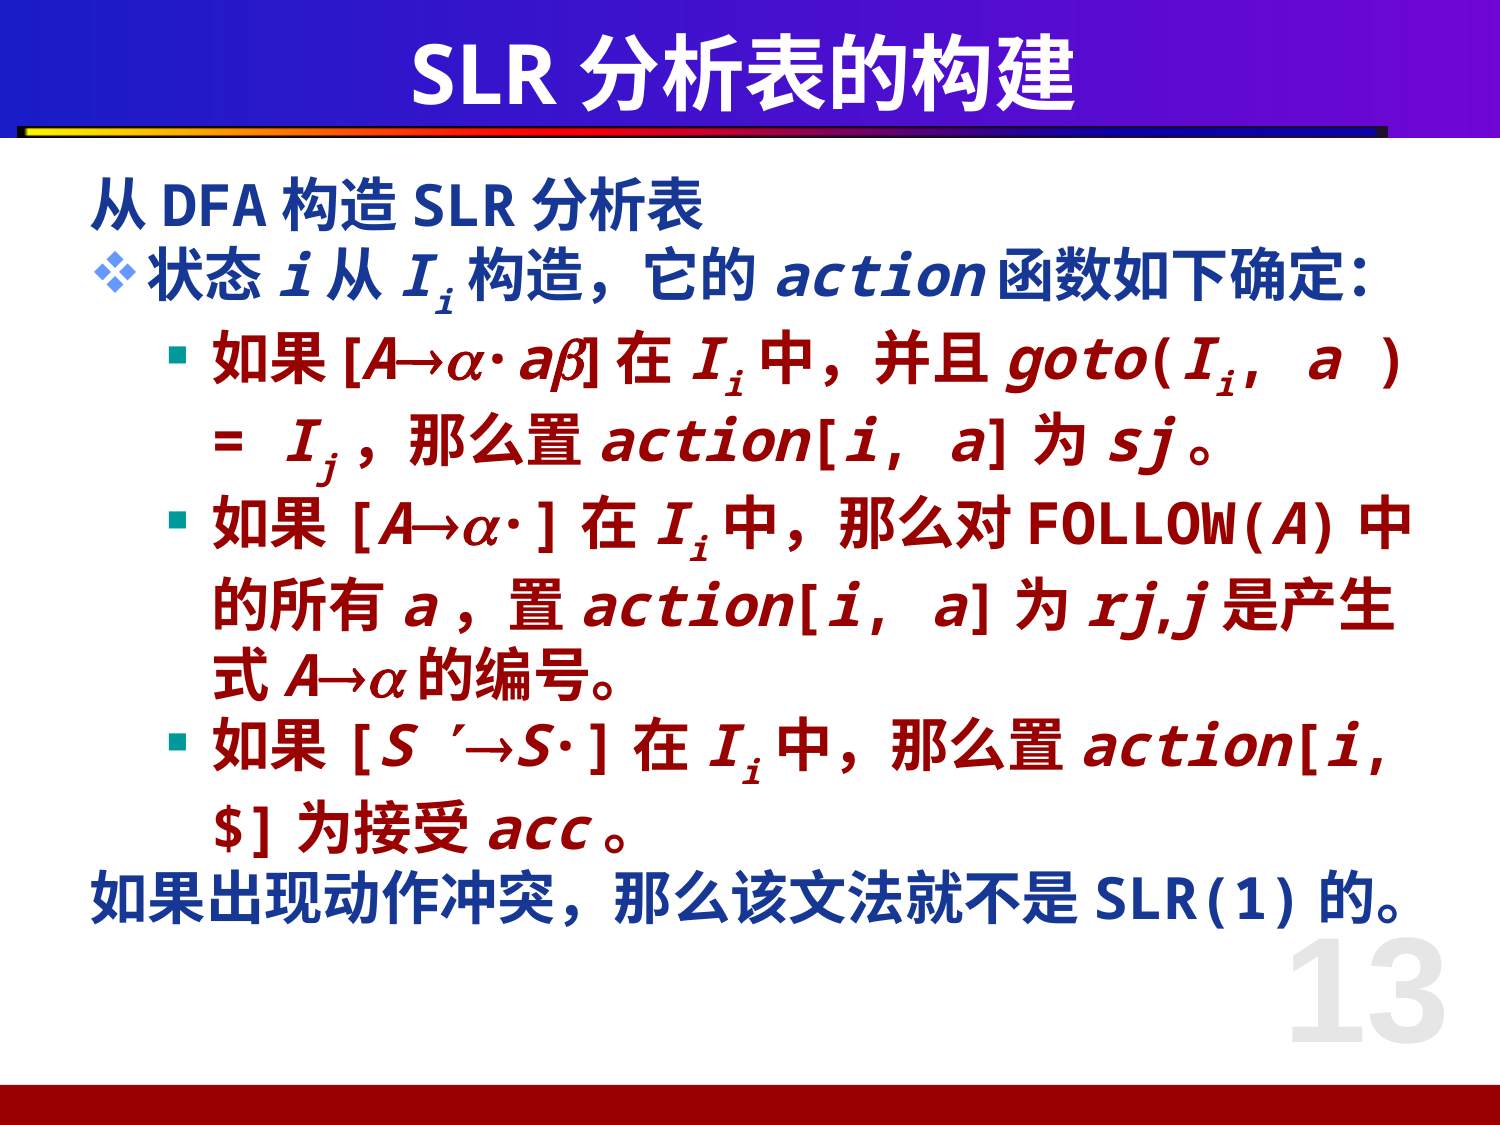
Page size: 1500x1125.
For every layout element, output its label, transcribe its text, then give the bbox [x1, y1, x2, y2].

title SLR分析表的构建 [49, 24, 1438, 118]
slide_number 13 [1234, 904, 1500, 1118]
list 从DFA构造SLR分析表 状态i从Ii构造，它的action函数如下确定： 如果[A·a]在Ii中，并且goto(Ii, a ) = Ij，那么置action[i, a]为sj。 如果[A·]在Ii中，那么对FOLLOW(A)中的所有a，置action[i, a]为rj,j是产生式A的编号。 如果[S S·]在Ii中，那么置action[i, $]为接受acc。 如果出现动作冲突，那么该文法就不是SLR(1)的。 [74, 160, 1426, 1023]
picture [17, 126, 1388, 138]
